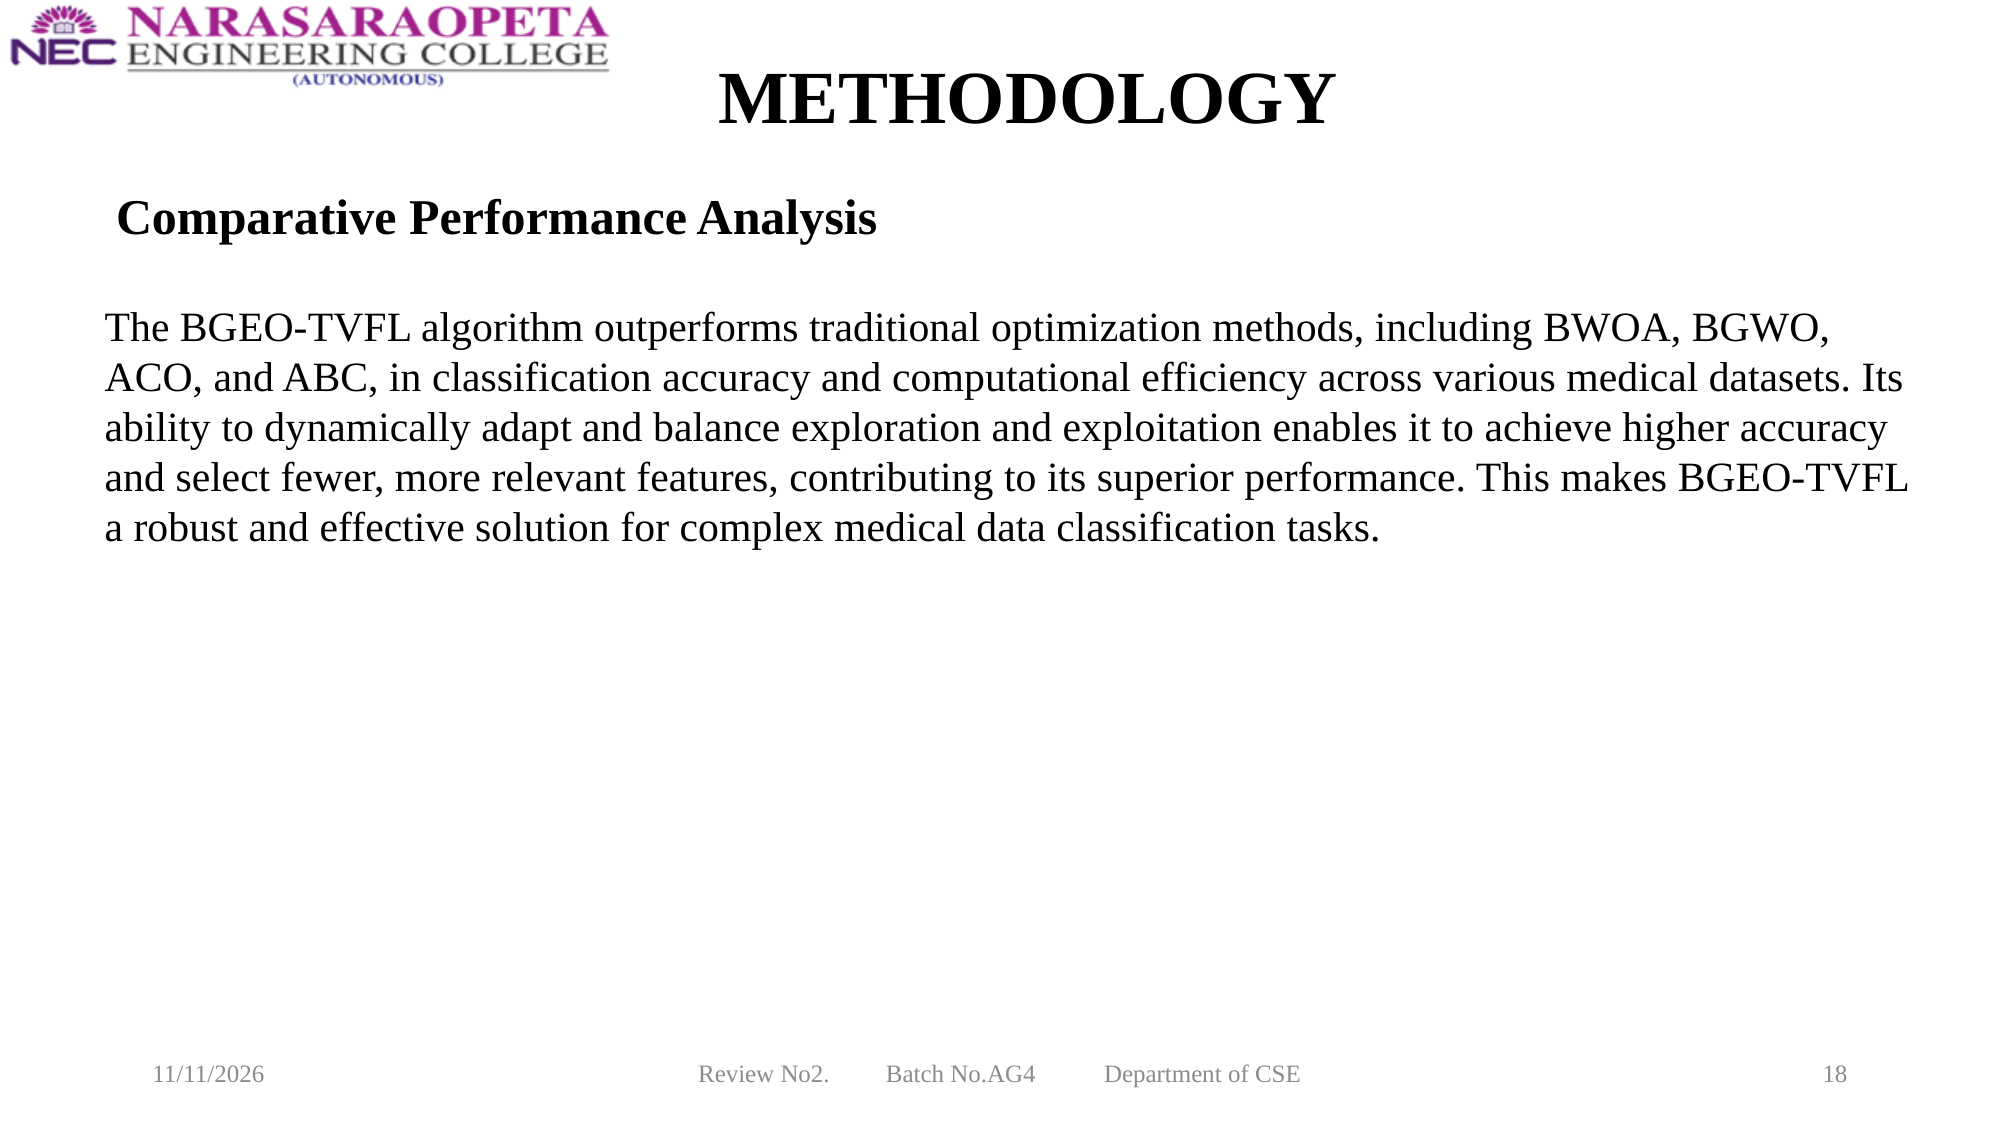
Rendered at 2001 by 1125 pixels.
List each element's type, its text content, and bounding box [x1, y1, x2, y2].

picture [0, 0, 1280, 719]
text_box The BGEO-TVFL algorithm outperforms traditional optimization methods, including BWOA, BGWO, ACO, and ABC, in classification accuracy and computational efficiency across various medical datasets. Its ability to dynamically adapt and balance exploration and exploitation enables it to achieve higher accuracy and select fewer, more relevant features, contributing to its superior performance. This makes BGEO-TVFL a robust and effective solution for complex medical data classification tasks. [89, 292, 1946, 608]
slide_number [137, 1042, 588, 1103]
text_box METHODOLOGY [703, 41, 1354, 146]
slide_number 18 [1412, 1042, 1863, 1103]
footer Review No2. Batch No.AG4 Department of CSE [662, 1042, 1338, 1103]
list Comparative Performance Analysis [89, 183, 1575, 291]
